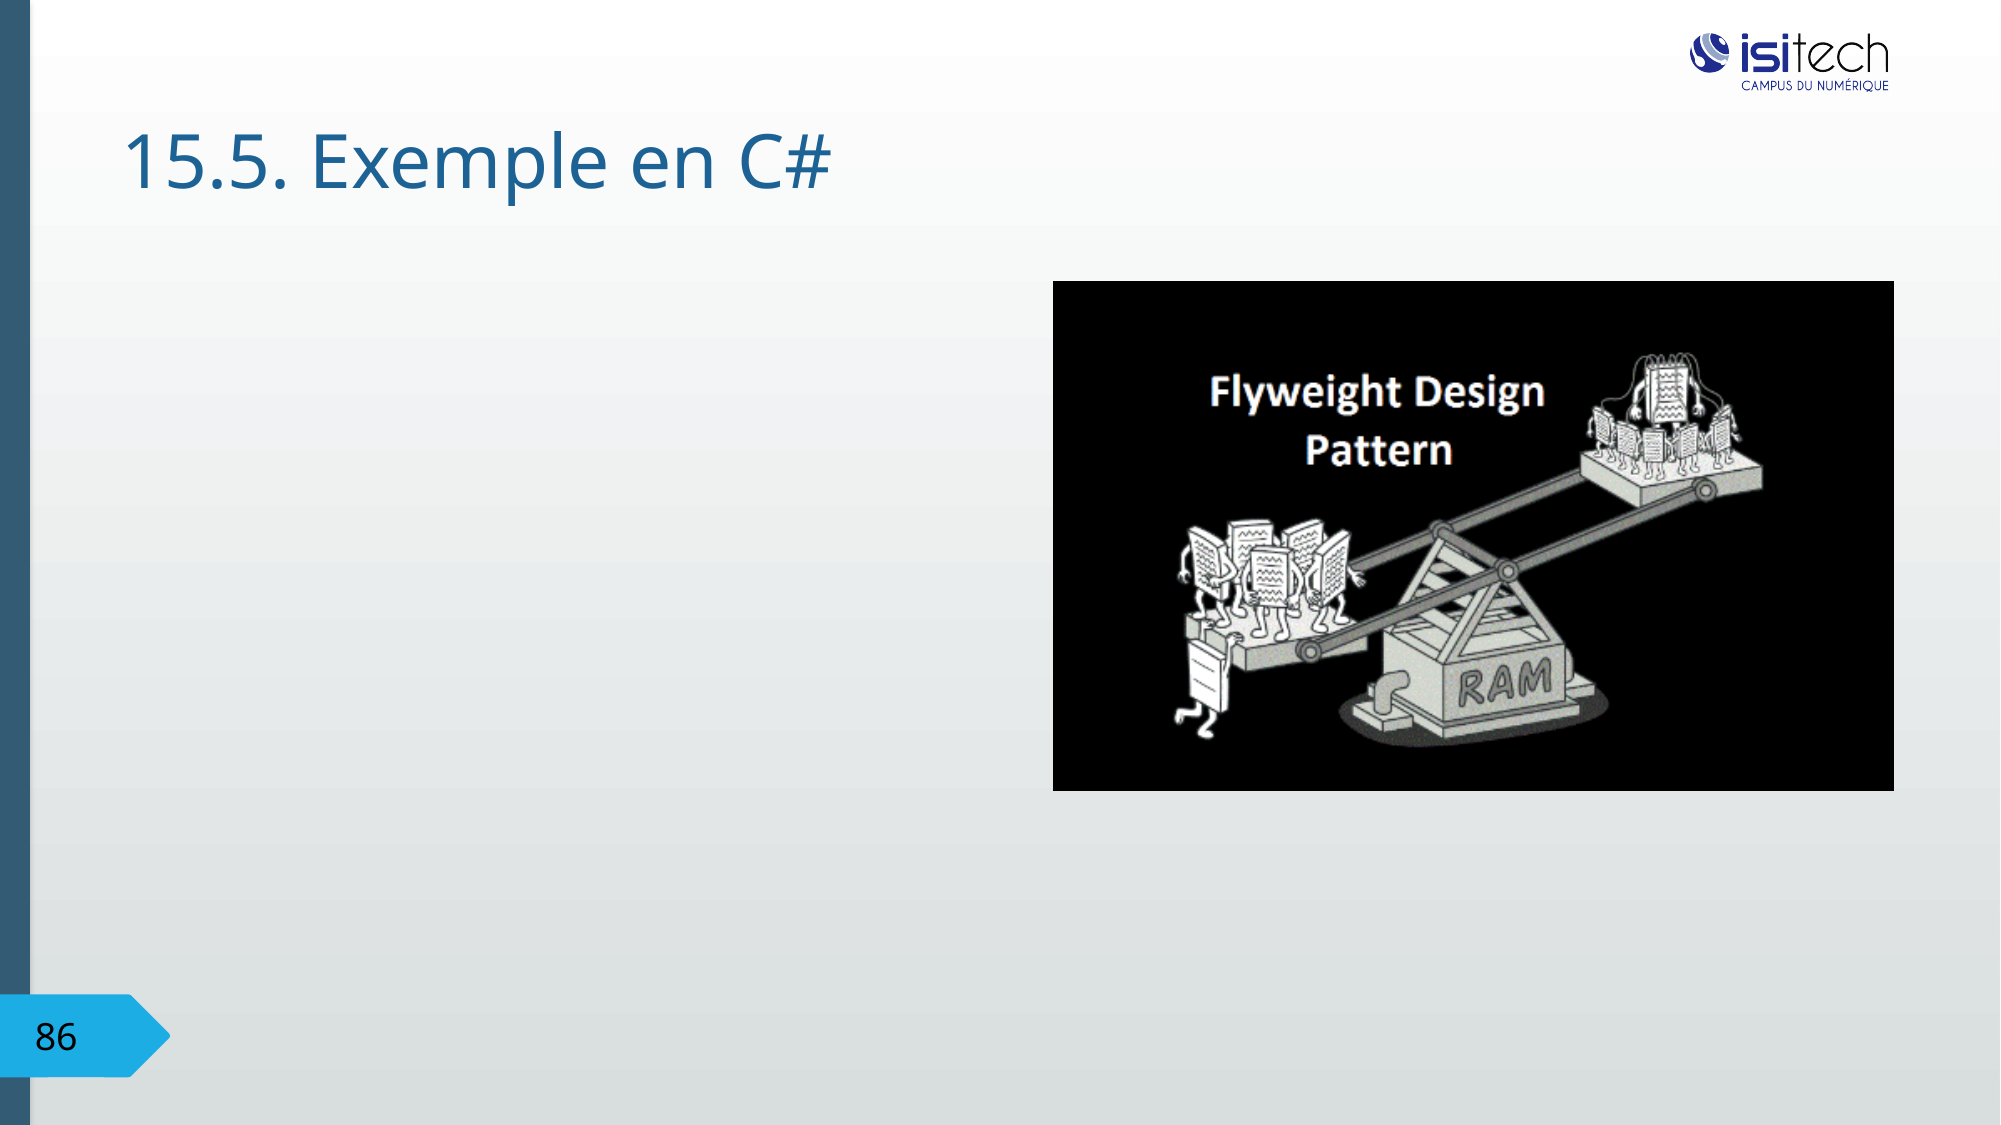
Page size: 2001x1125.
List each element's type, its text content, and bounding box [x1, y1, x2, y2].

slide_number 86 [19, 1006, 148, 1067]
title 15.5. Exemple en C# [106, 105, 1676, 313]
picture [1690, 33, 1889, 94]
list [1052, 281, 1894, 792]
